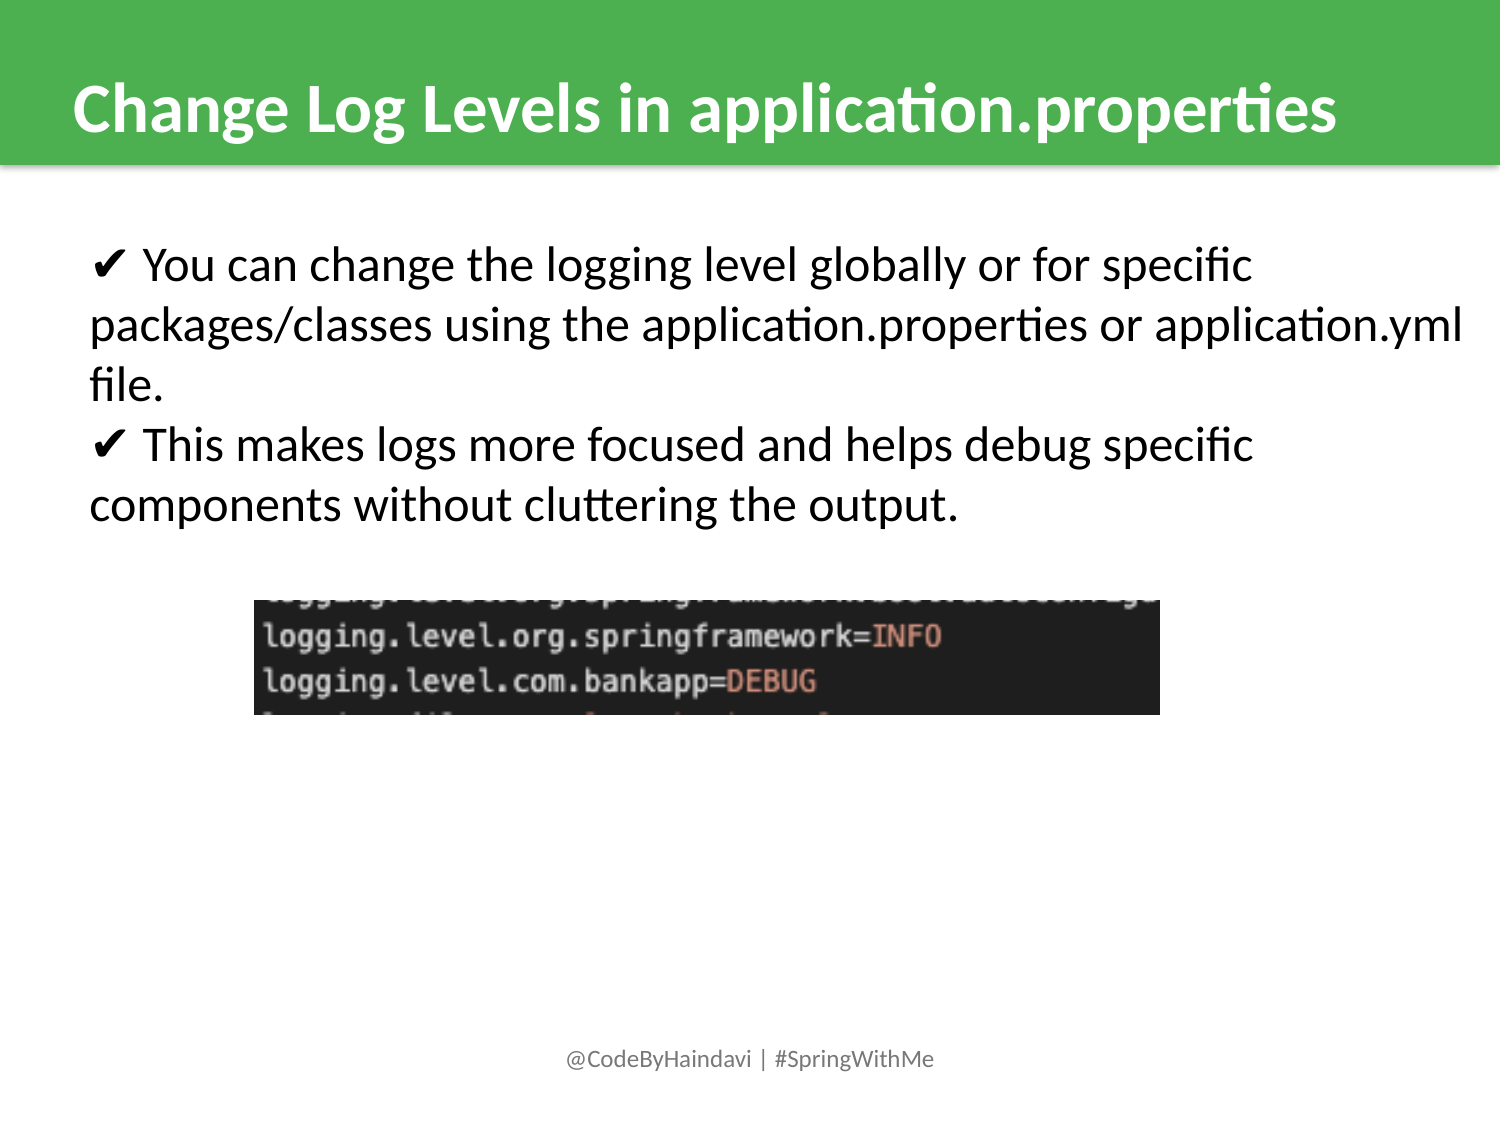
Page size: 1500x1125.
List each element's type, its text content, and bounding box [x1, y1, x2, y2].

picture [254, 600, 1160, 715]
text_box Change Log Levels in application.properties [58, 54, 1355, 155]
text_box @CodeByHaindavi | #SpringWithMe [549, 1035, 950, 1080]
text_box [0, 0, 1500, 166]
text_box ✔️ You can change the logging level globally or for specific packages/classes using the application.properties or application.yml file. ✔️ This makes logs more focused and helps debug specific components without cluttering the output. [74, 224, 1500, 540]
